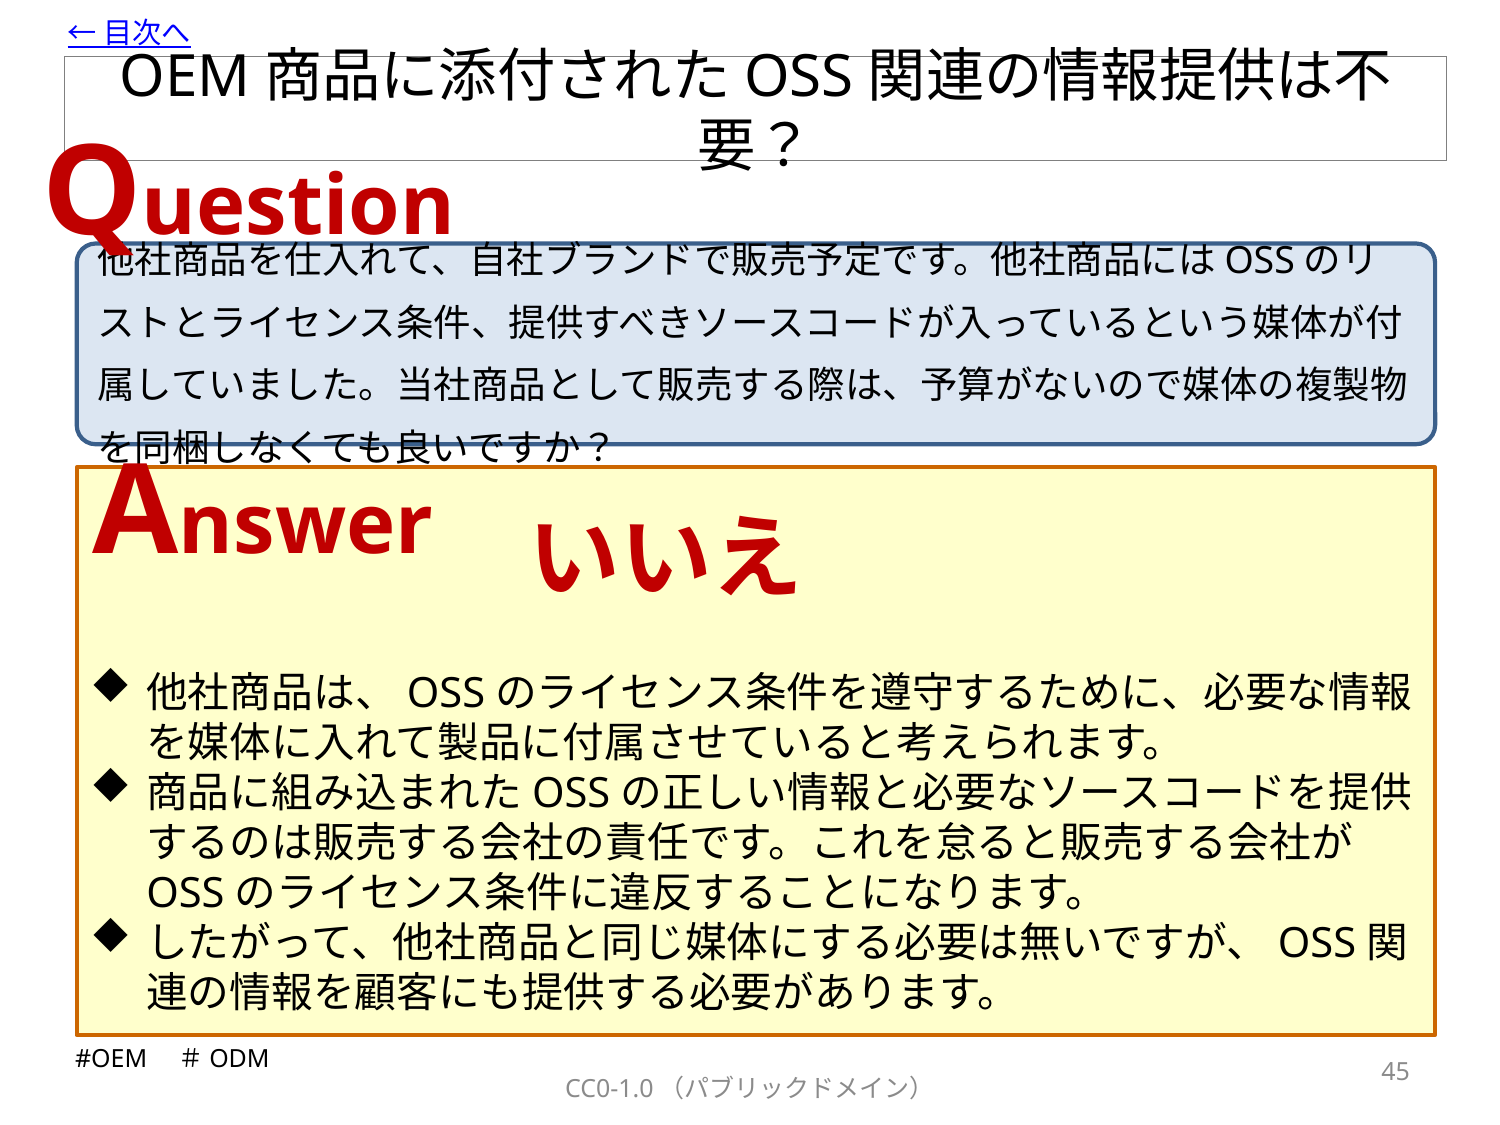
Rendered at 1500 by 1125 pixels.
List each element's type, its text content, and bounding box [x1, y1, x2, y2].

text_box いいえ [513, 491, 1128, 617]
text_box Answer [77, 420, 449, 586]
footer CC0-1.0（パブリックドメイン） [512, 1057, 988, 1118]
text_box [75, 465, 1437, 1037]
title OEM商品に添付されたOSS関連の情報提供は不要？ [64, 56, 1447, 161]
text_box #OEM ＃ODM [60, 1035, 285, 1080]
text_box ← 目次へ [52, 7, 206, 65]
text_box 他社商品を仕入れて、自社ブランドで販売予定です。他社商品にはOSSのリストとライセンス条件、提供すべきソースコードが入っているという媒体が付属していました。当社商品として販売する際は、予算がないので媒体の複製物を同梱しなくても良いですか？ [74, 241, 1438, 447]
text_box Question [27, 101, 471, 267]
list 他社商品は、OSSのライセンス条件を遵守するために、必要な情報を媒体に入れて製品に付属させていると考えられます。 商品に組み込まれたOSSの正しい情報と必要なソースコードを提供するのは販売する会社の責任です。これを怠ると販売する会社がOSSのライセンス条件に違反することになります。 したがって、他社商品と同じ媒体にする必要は無いですが、OSS関連の情報を顧客にも提供する必要があります。 [75, 658, 1436, 1035]
slide_number 45 [1074, 1042, 1425, 1103]
